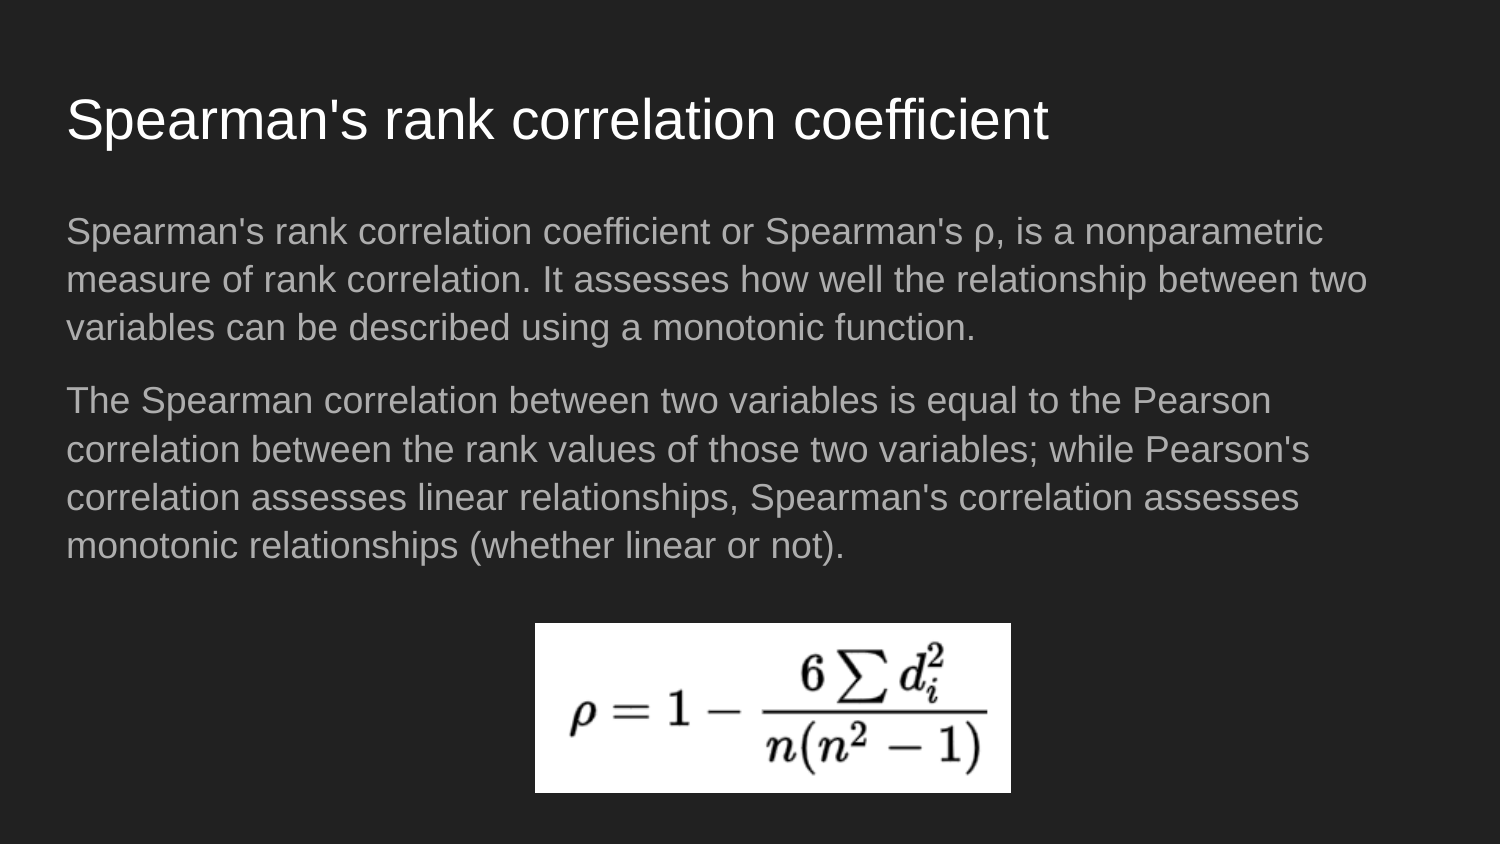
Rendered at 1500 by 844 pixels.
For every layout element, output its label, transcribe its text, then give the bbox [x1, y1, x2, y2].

picture [534, 623, 1011, 793]
list Spearman's rank correlation coefficient or Spearman's ρ, is a nonparametric measure of rank correlation. It assesses how well the relationship between two variables can be described using a monotonic function. The Spearman correlation between two variables is equal to the Pearson correlation between the rank values of those two variables; while Pearson's correlation assesses linear relationships, Spearman's correlation assesses monotonic relationships (whether linear or not). [51, 189, 1449, 750]
title Spearman's rank correlation coefficient [51, 72, 1449, 167]
